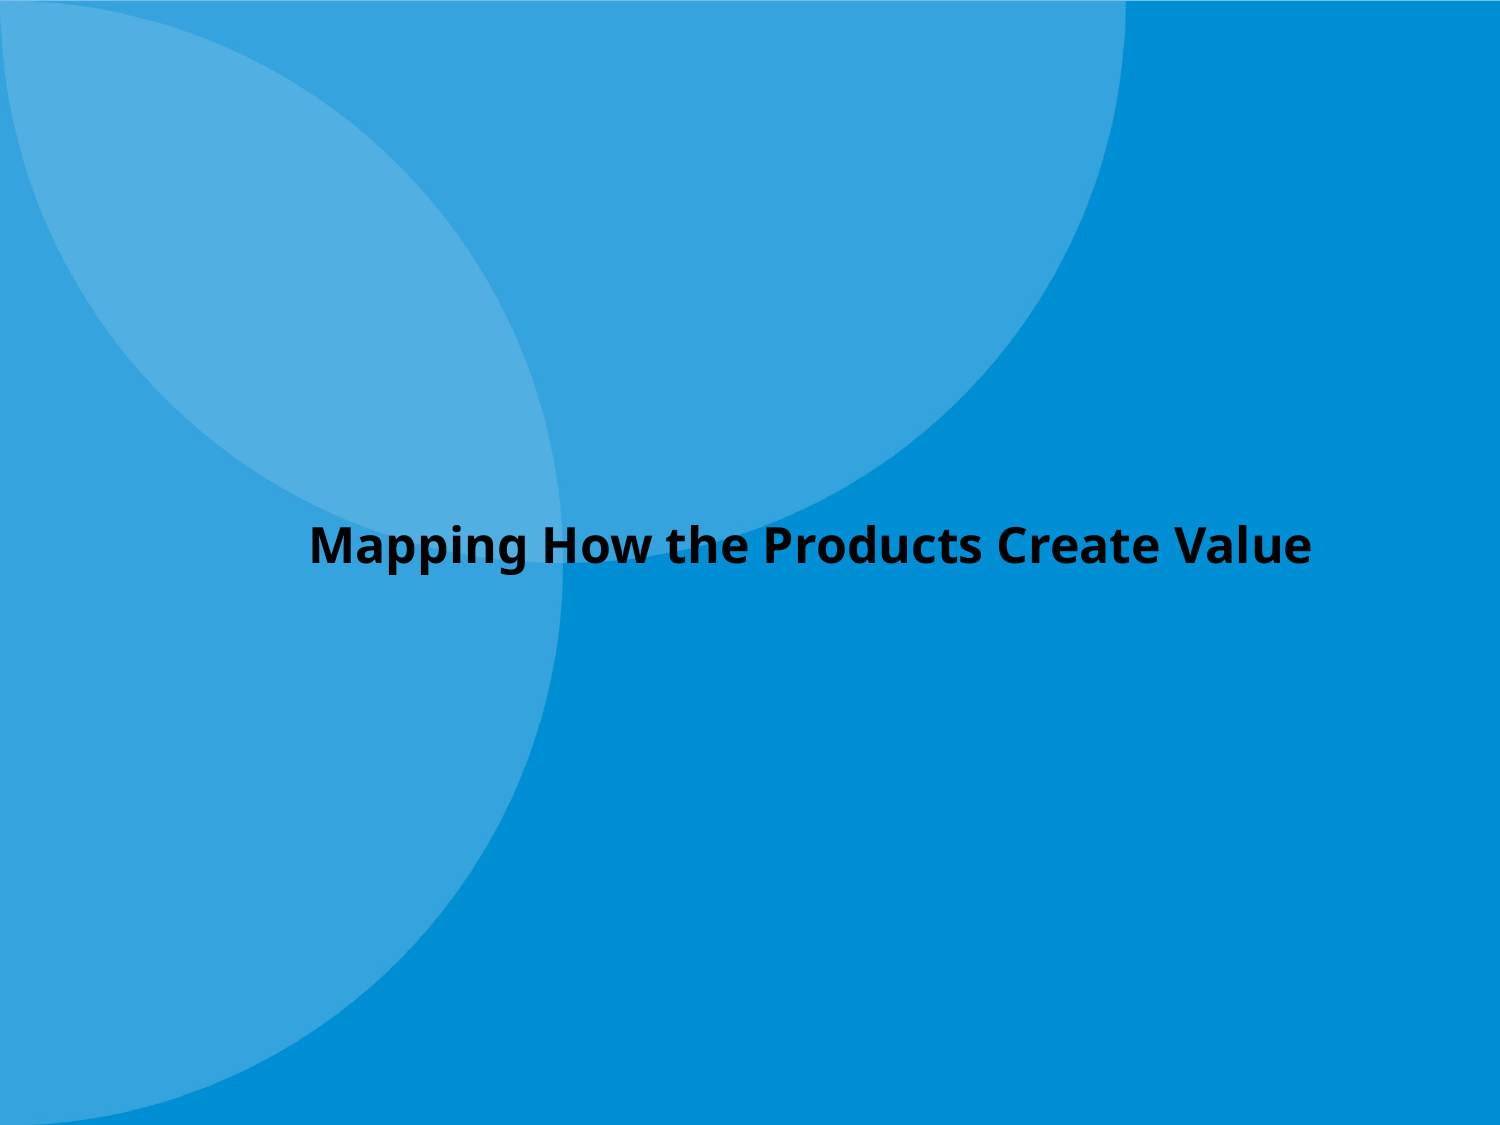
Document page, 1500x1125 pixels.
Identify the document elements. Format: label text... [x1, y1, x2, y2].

title Mapping How the Products Create Value [225, 450, 1385, 638]
picture [0, 0, 1500, 1125]
